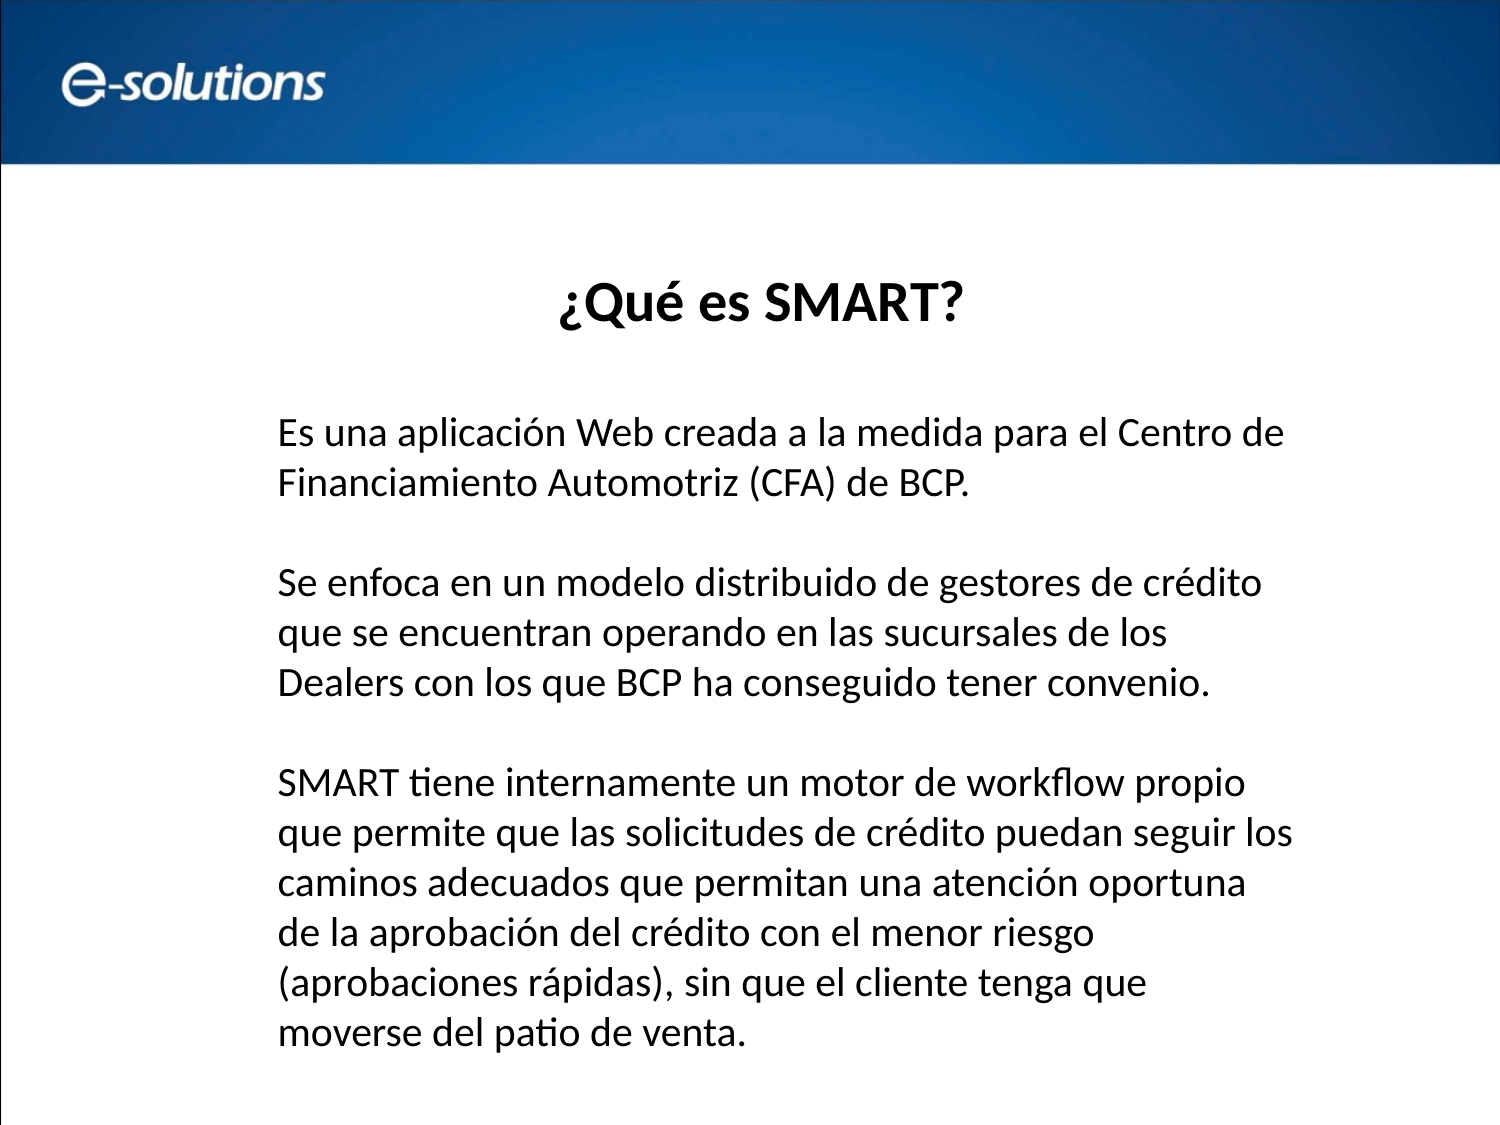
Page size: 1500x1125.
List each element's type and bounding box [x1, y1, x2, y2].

list [0, 0, 1500, 1125]
